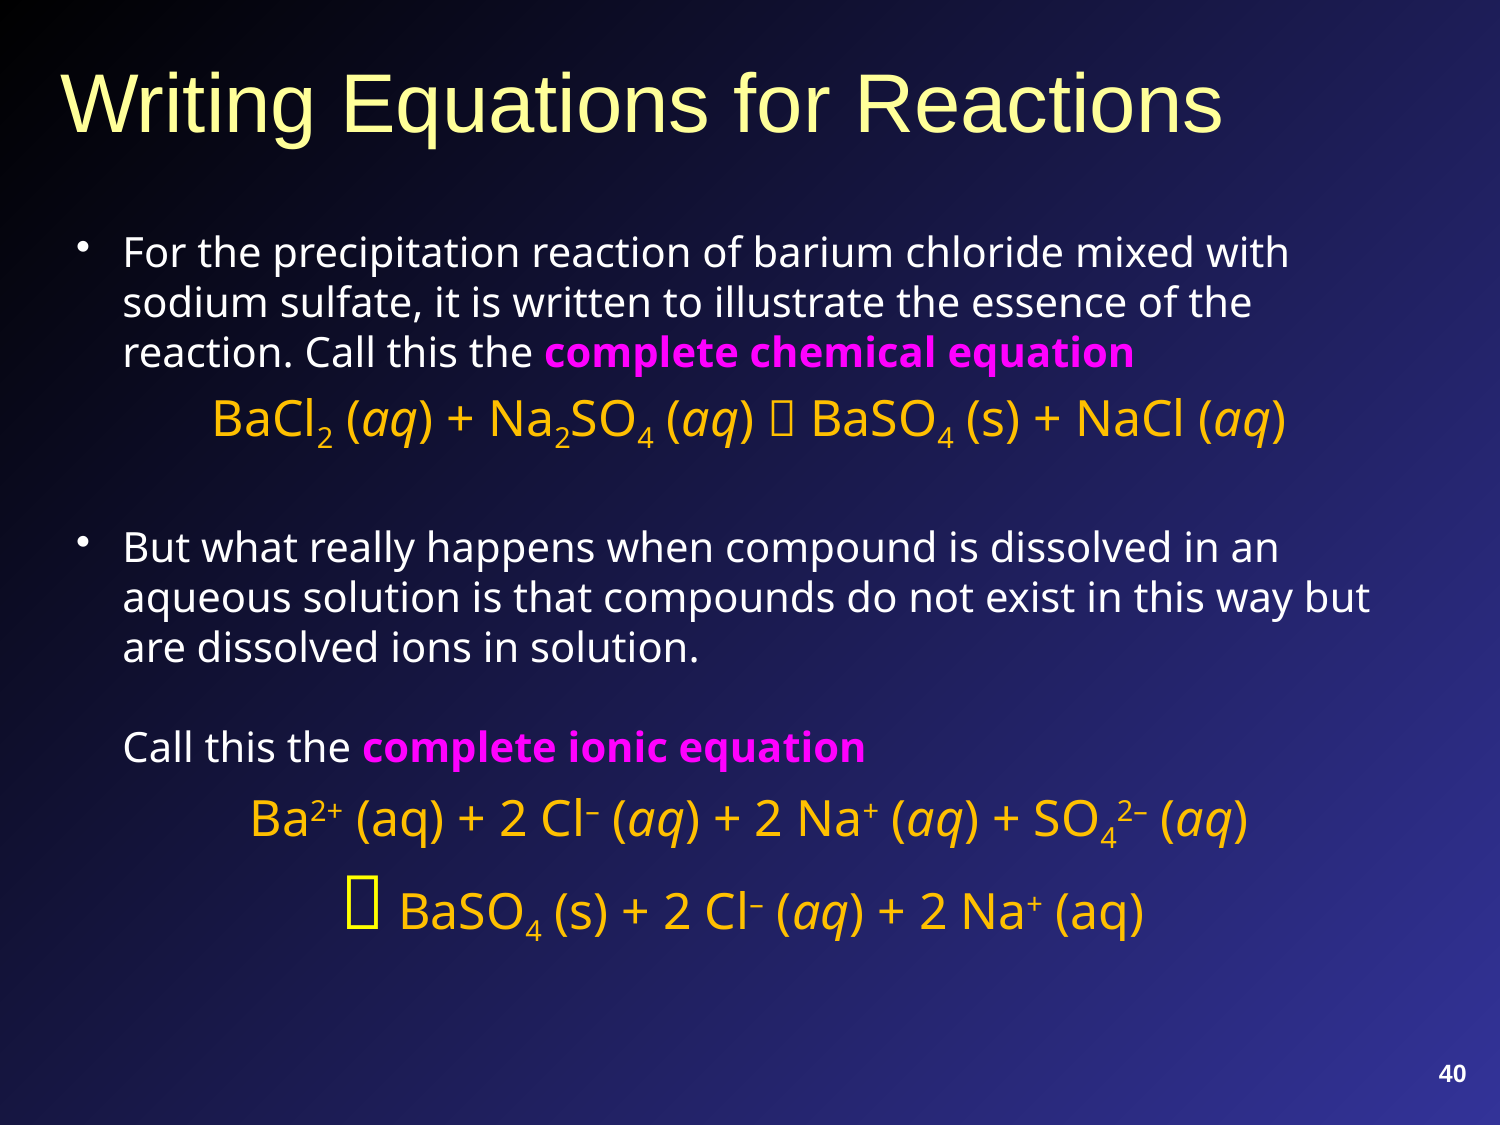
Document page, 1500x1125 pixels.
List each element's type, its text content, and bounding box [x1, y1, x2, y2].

slide_number 40 [1144, 1042, 1482, 1103]
list For the precipitation reaction of barium chloride mixed with sodium sulfate, it is written to illustrate the essence of the reaction. Call this the complete chemical equation BaCl2 (aq) + Na2SO4 (aq)  BaSO4 (s) + NaCl (aq) But what really happens when compound is dissolved in an aqueous solution is that compounds do not exist in this way but are dissolved ions in solution. Call this the complete ionic equation Ba2+ (aq) + 2 Cl– (aq) + 2 Na+ (aq) + SO42– (aq)  BaSO4 (s) + 2 Cl– (aq) + 2 Na+ (aq) [60, 218, 1438, 1075]
title Writing Equations for Reactions [44, 40, 1441, 158]
